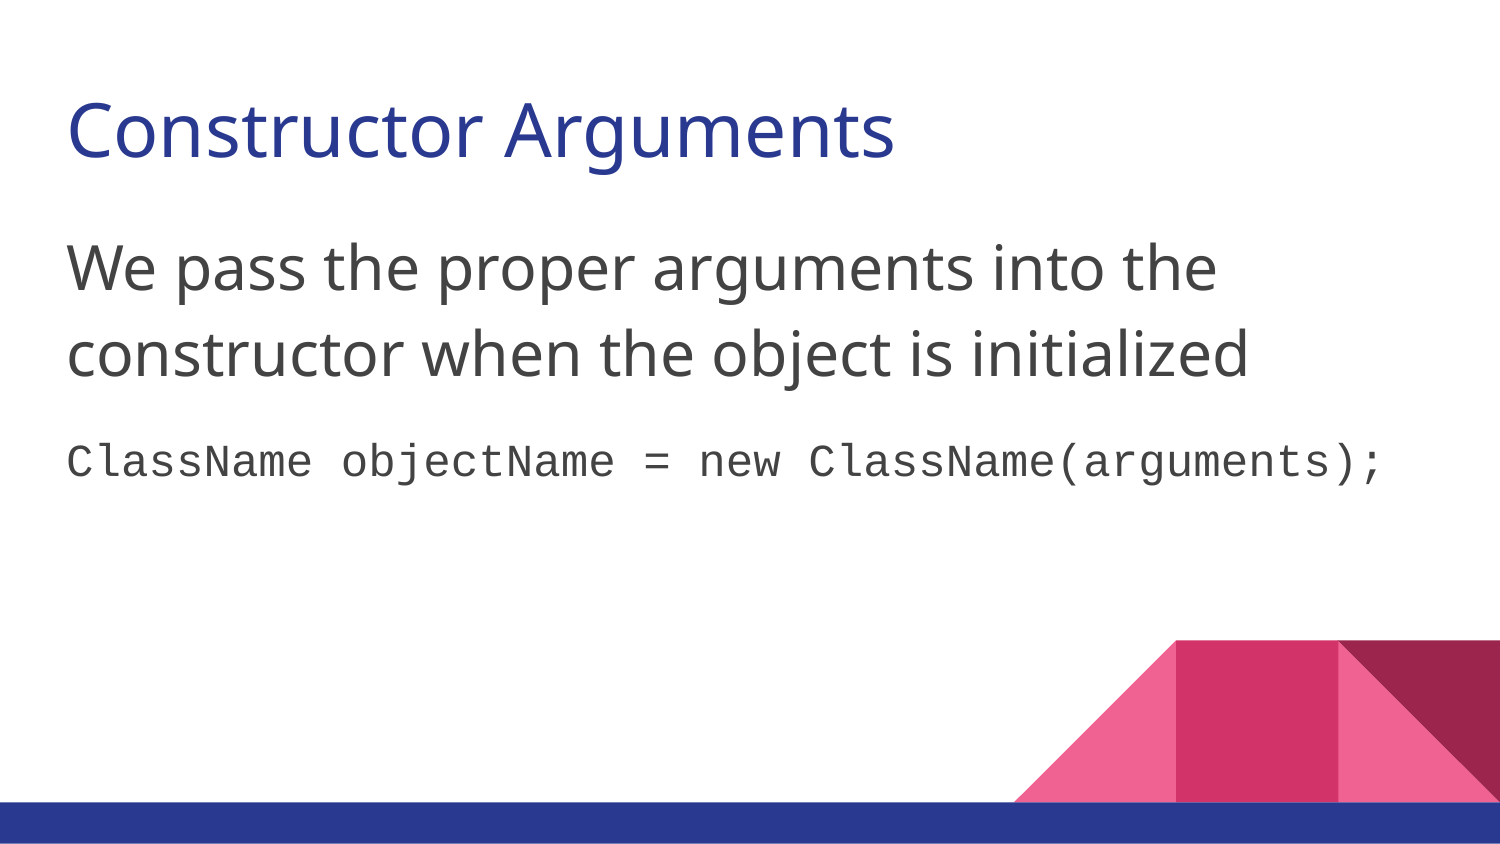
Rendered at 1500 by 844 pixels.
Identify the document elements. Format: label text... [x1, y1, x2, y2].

title Constructor Arguments [51, 67, 1449, 167]
list We pass the proper arguments into the constructor when the object is initialized ClassName objectName = new ClassName(arguments); [51, 201, 1449, 750]
